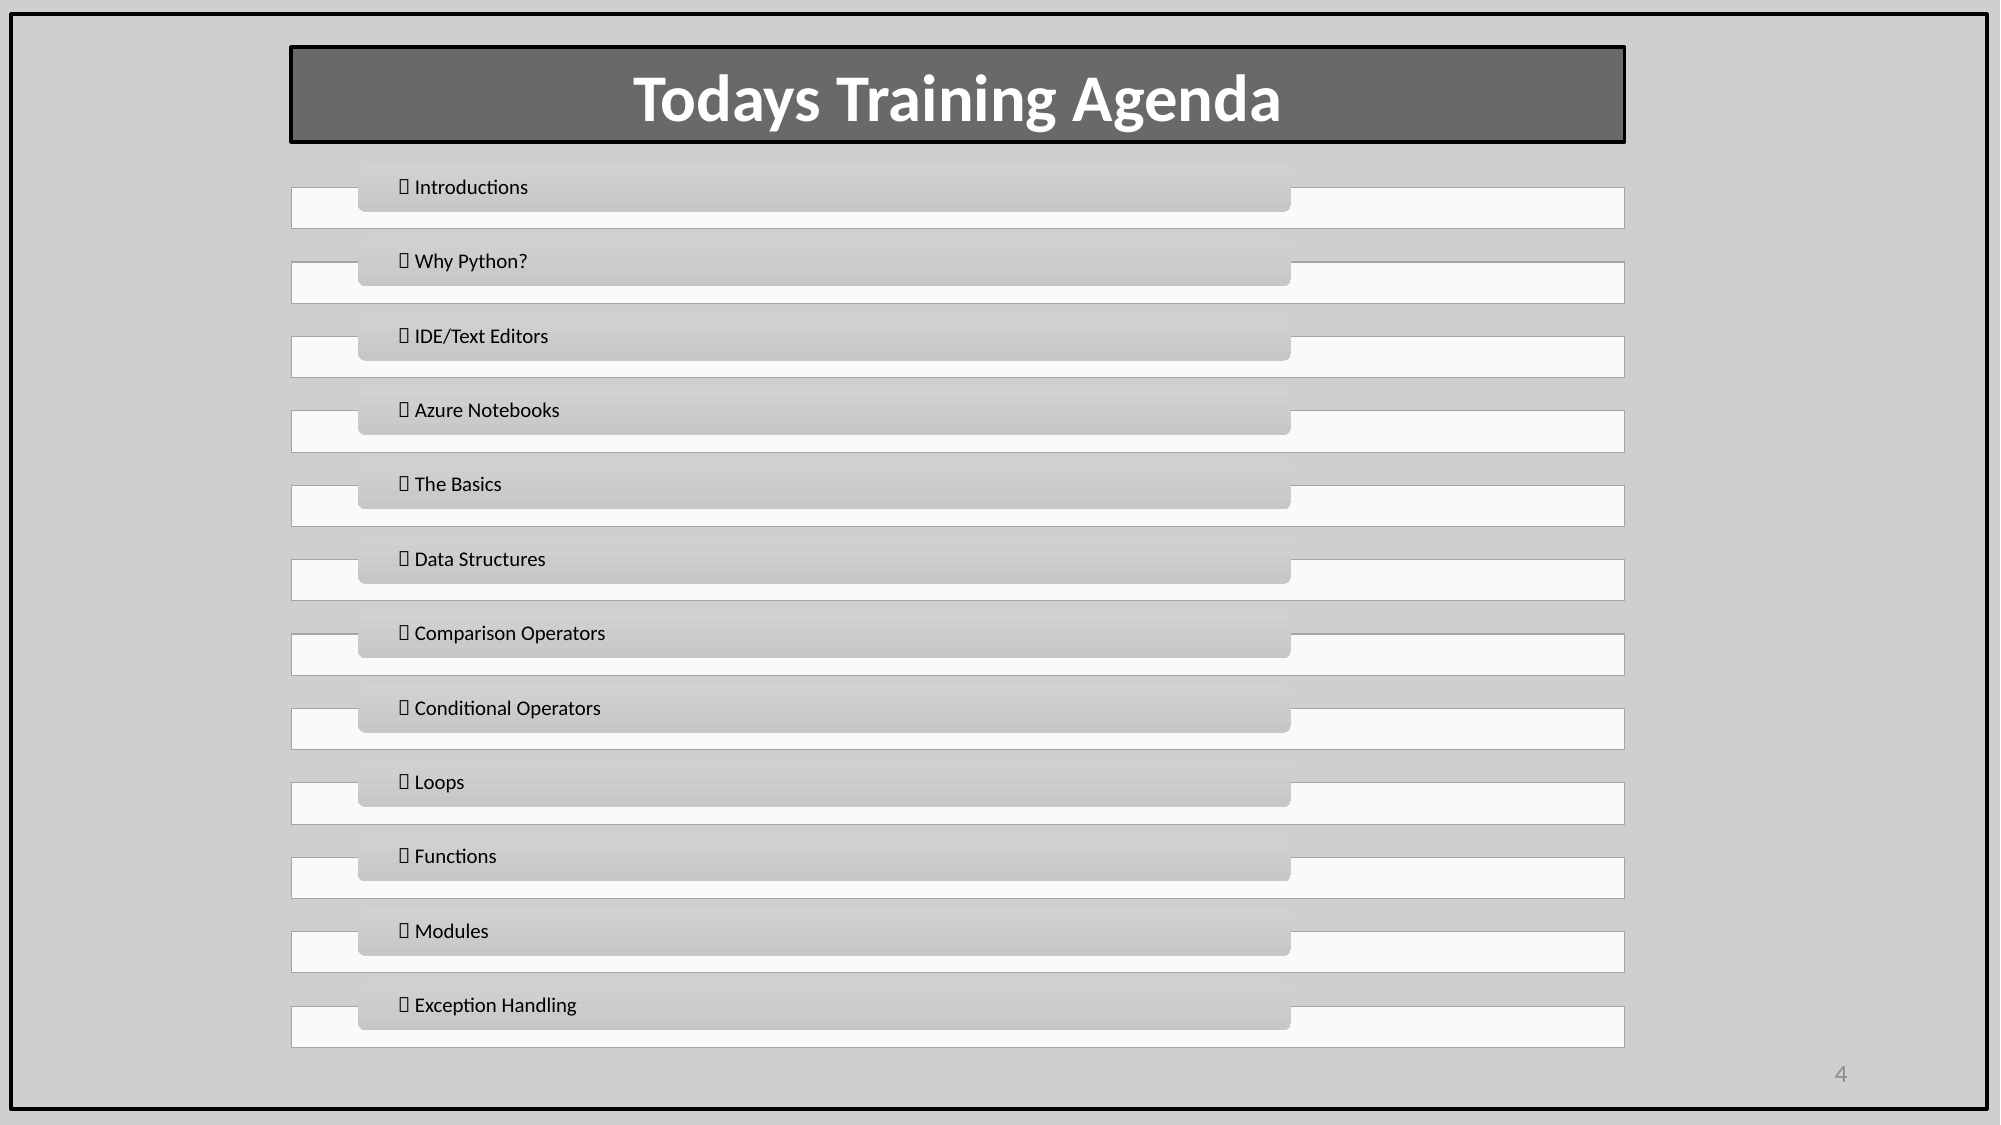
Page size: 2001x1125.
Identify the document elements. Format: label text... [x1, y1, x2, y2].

text_box Todays Training Agenda [291, 47, 1625, 142]
text_box [11, 14, 1987, 1109]
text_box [291, 154, 1625, 1056]
slide_number 4 [1412, 1042, 1863, 1103]
